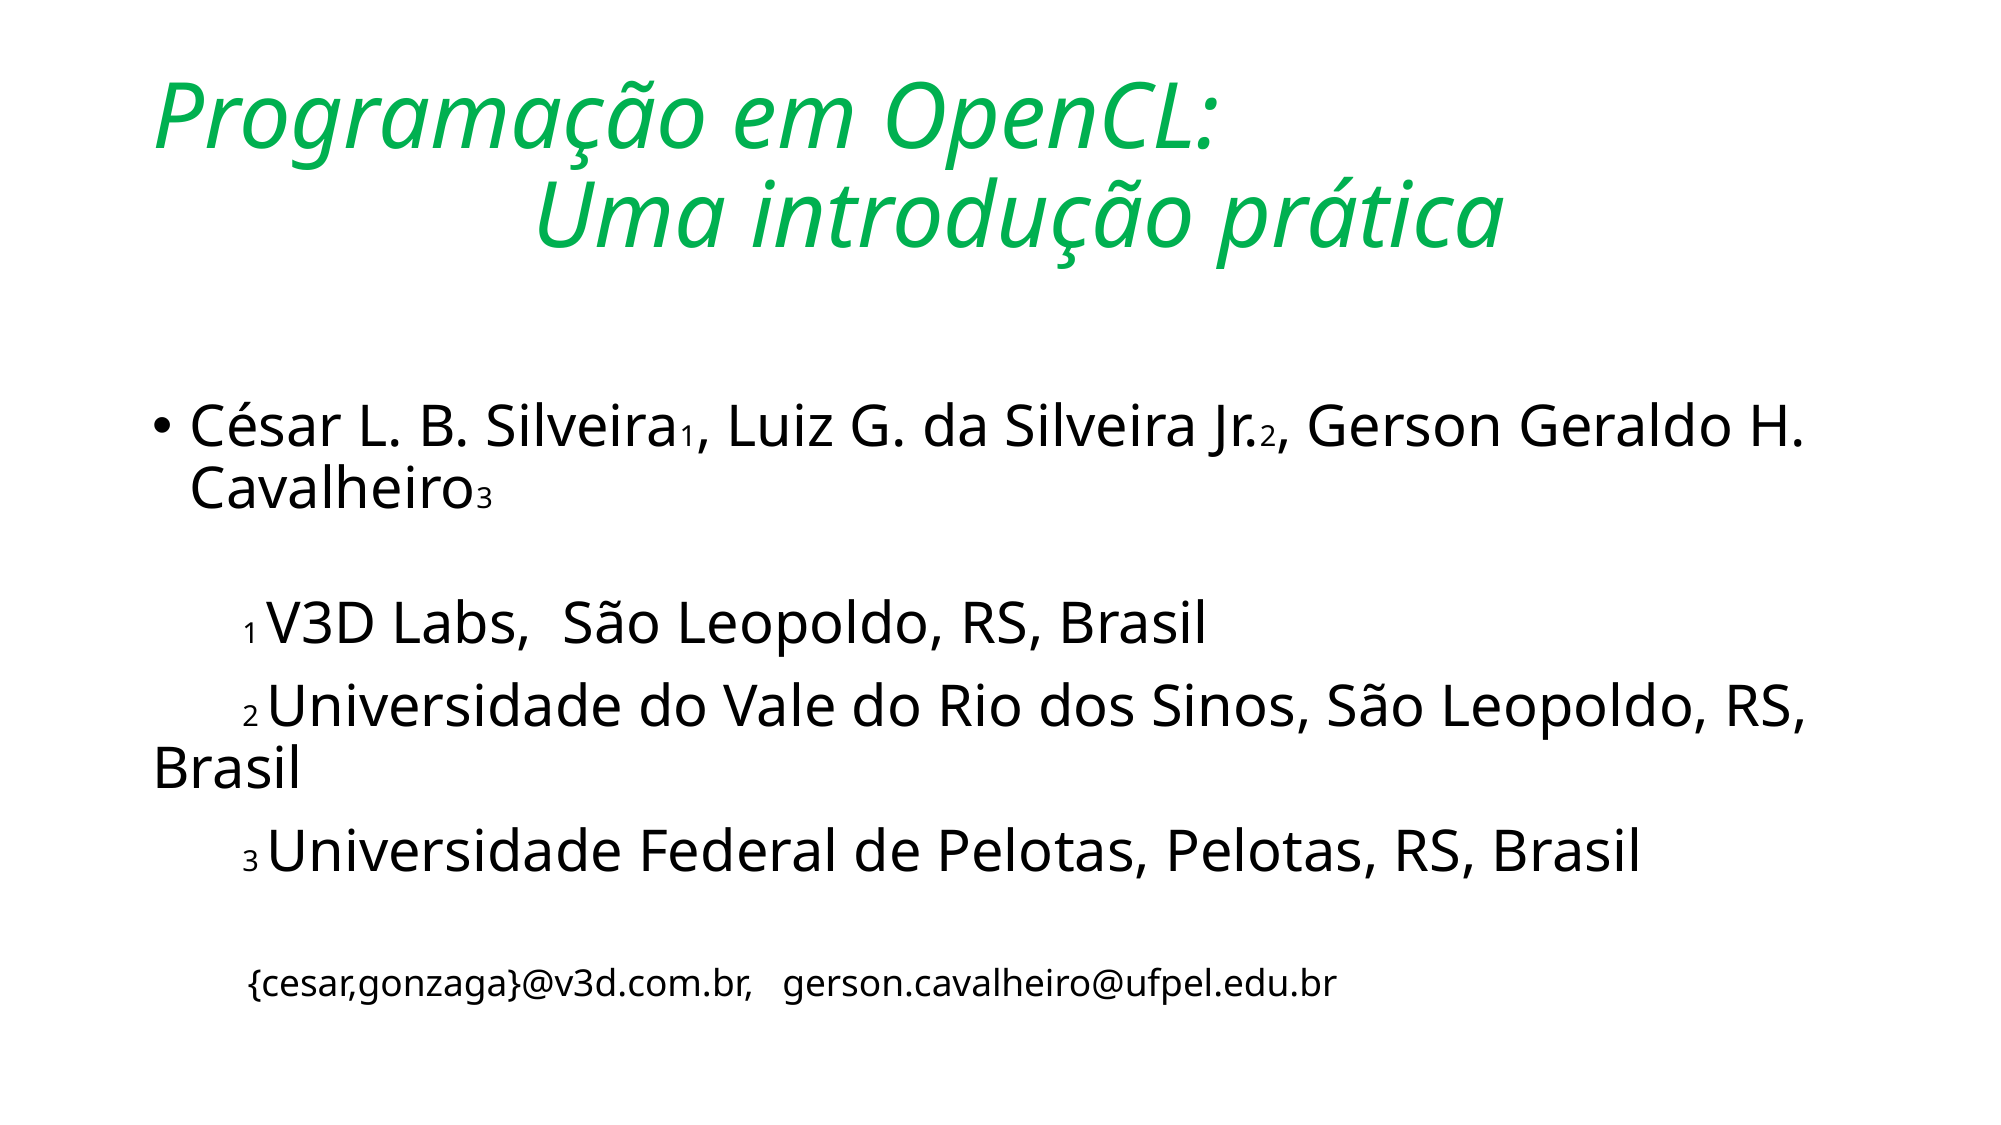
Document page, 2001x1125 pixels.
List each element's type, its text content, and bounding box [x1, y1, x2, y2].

list César L. B. Silveira1, Luiz G. da Silveira Jr.2, Gerson Geraldo H. Cavalheiro3 1 V3D Labs, São Leopoldo, RS, Brasil 2 Universidade do Vale do Rio dos Sinos, São Leopoldo, RS, Brasil 3 Universidade Federal de Pelotas, Pelotas, RS, Brasil {cesar,gonzaga}@v3d.com.br, gerson.cavalheiro@ufpel.edu.br [137, 299, 1863, 1014]
title Programação em OpenCL: Uma introdução prática [137, 59, 1863, 278]
